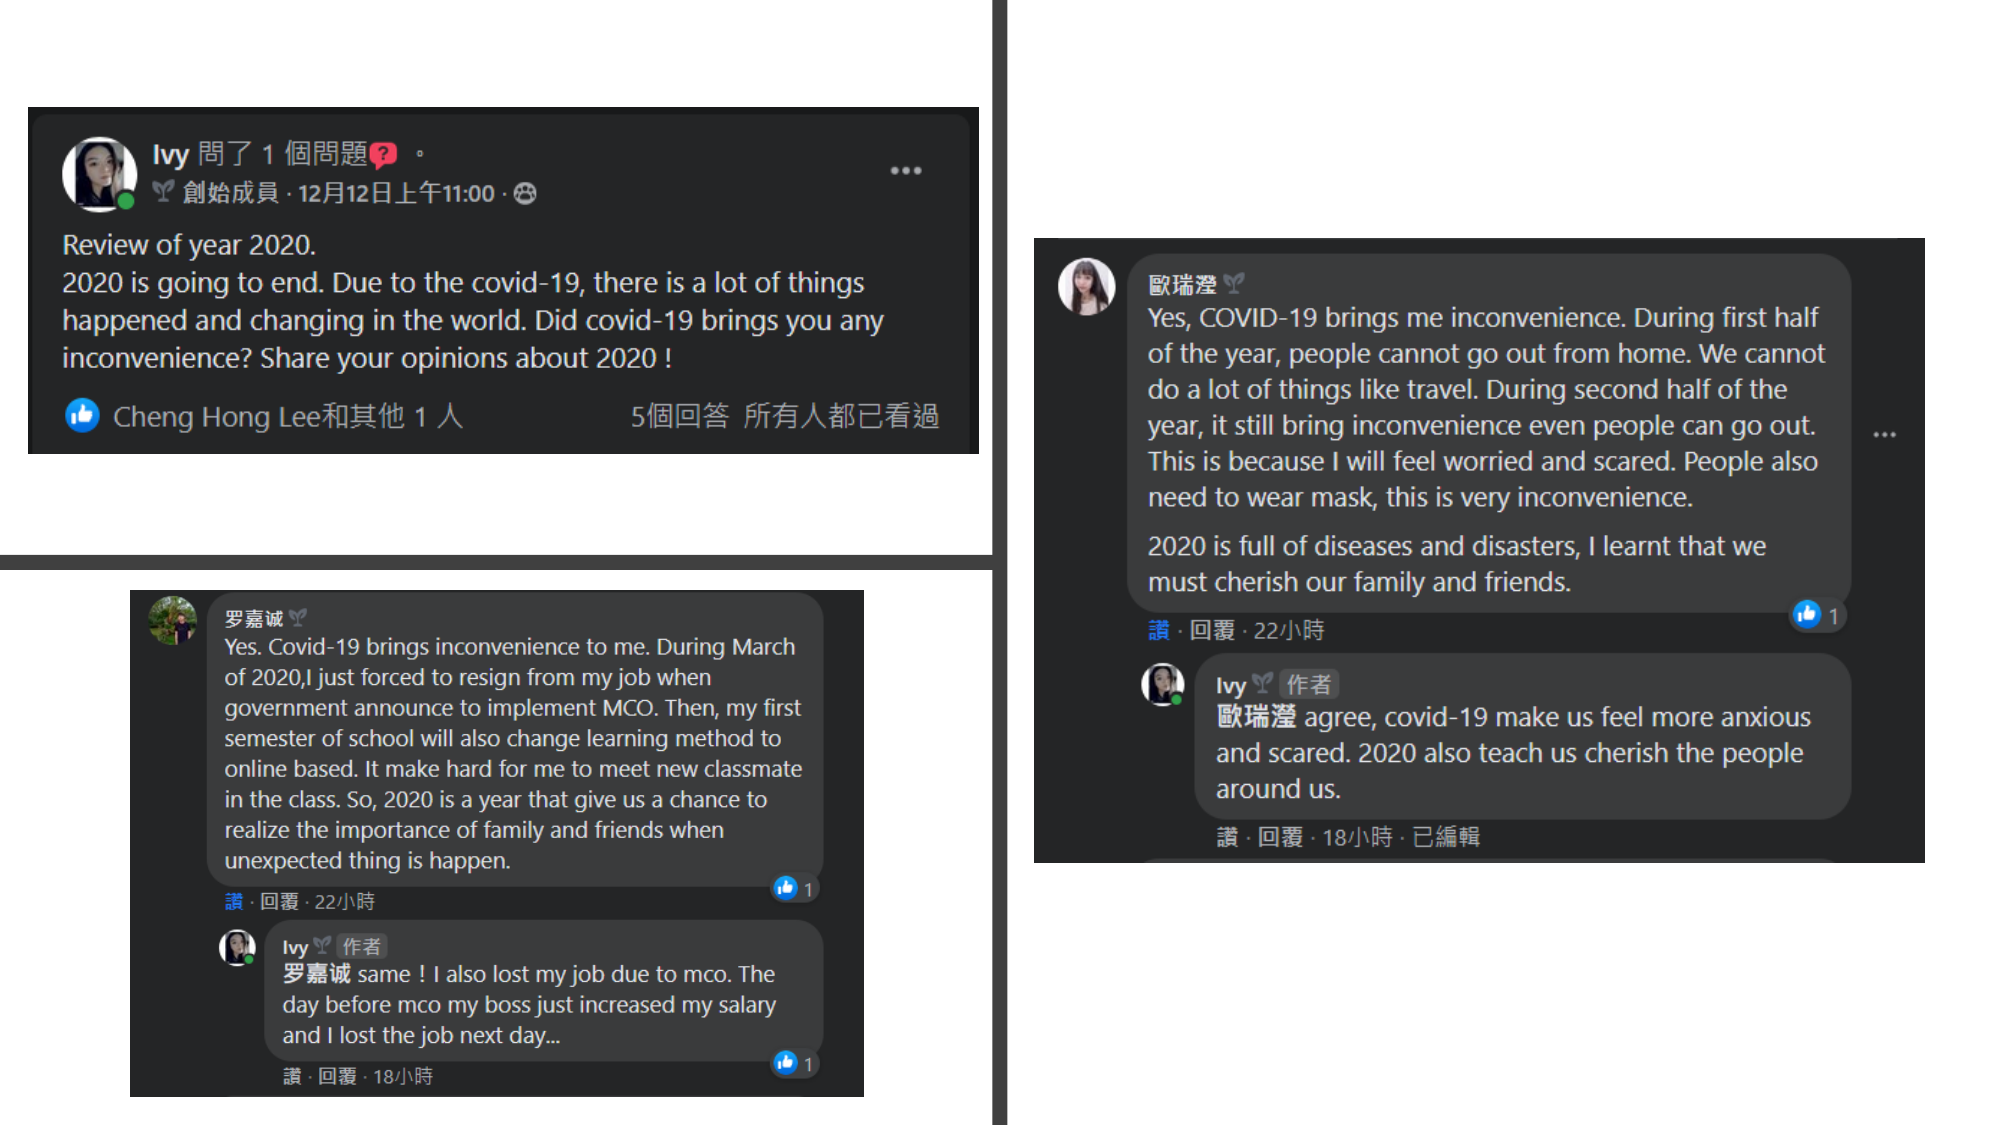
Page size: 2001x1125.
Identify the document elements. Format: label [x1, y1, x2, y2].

picture [1034, 238, 1925, 863]
picture [130, 590, 864, 1097]
text_box [0, 554, 1006, 571]
text_box [991, 0, 1008, 1125]
picture [28, 107, 979, 454]
